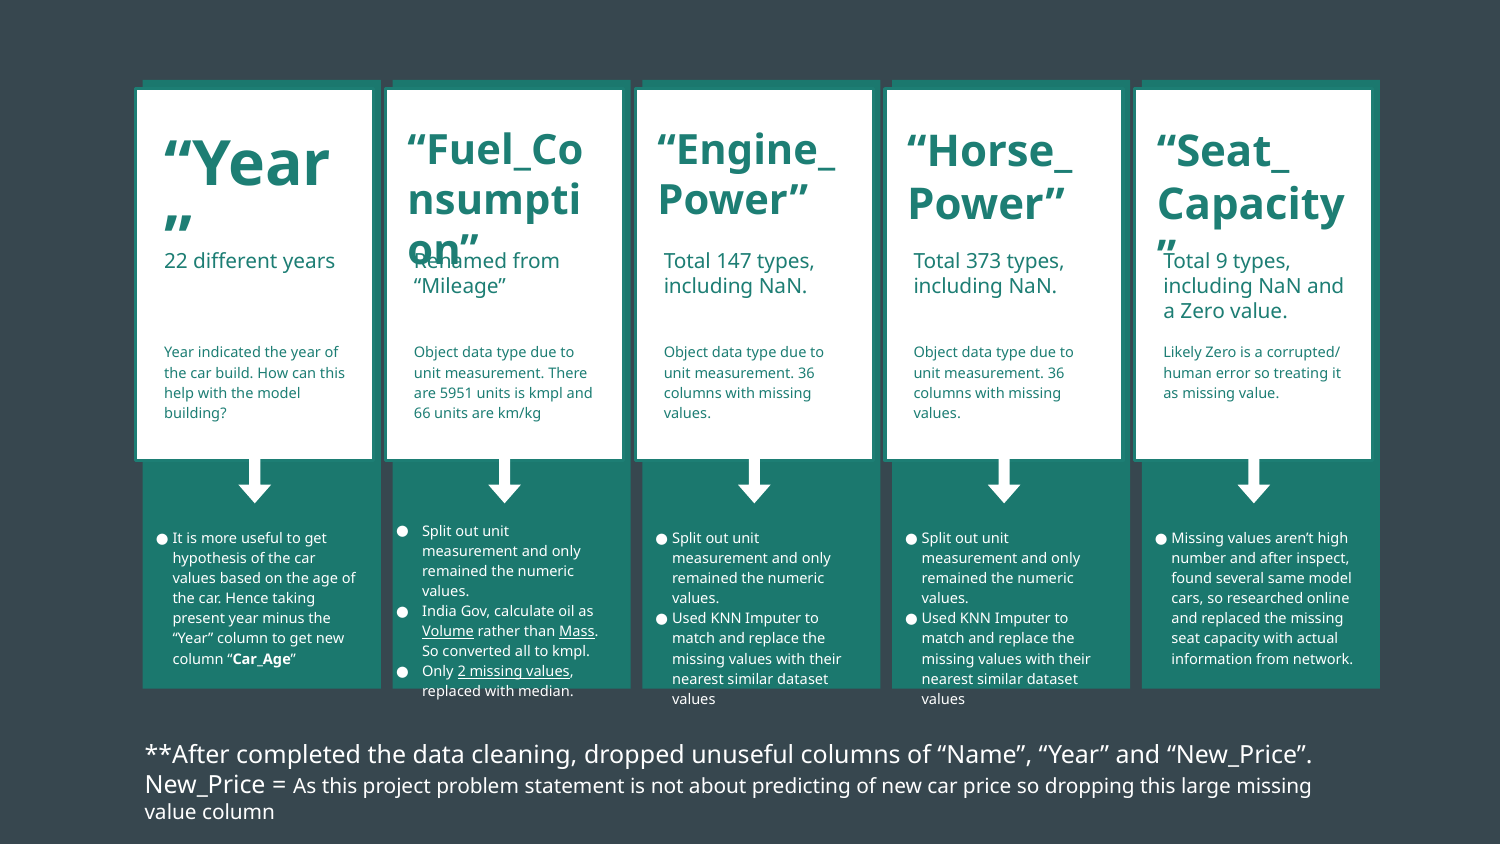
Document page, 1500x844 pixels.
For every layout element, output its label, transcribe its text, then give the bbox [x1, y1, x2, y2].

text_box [868, 79, 1117, 689]
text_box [119, 79, 368, 689]
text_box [1118, 79, 1381, 689]
list **After completed the data cleaning, dropped unuseful columns of “Name”, “Year” and “New_Price”. New_Price = As this project problem statement is not about predicting of new car price so dropping this large missing value column [129, 731, 1380, 831]
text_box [619, 79, 867, 689]
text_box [369, 79, 618, 689]
